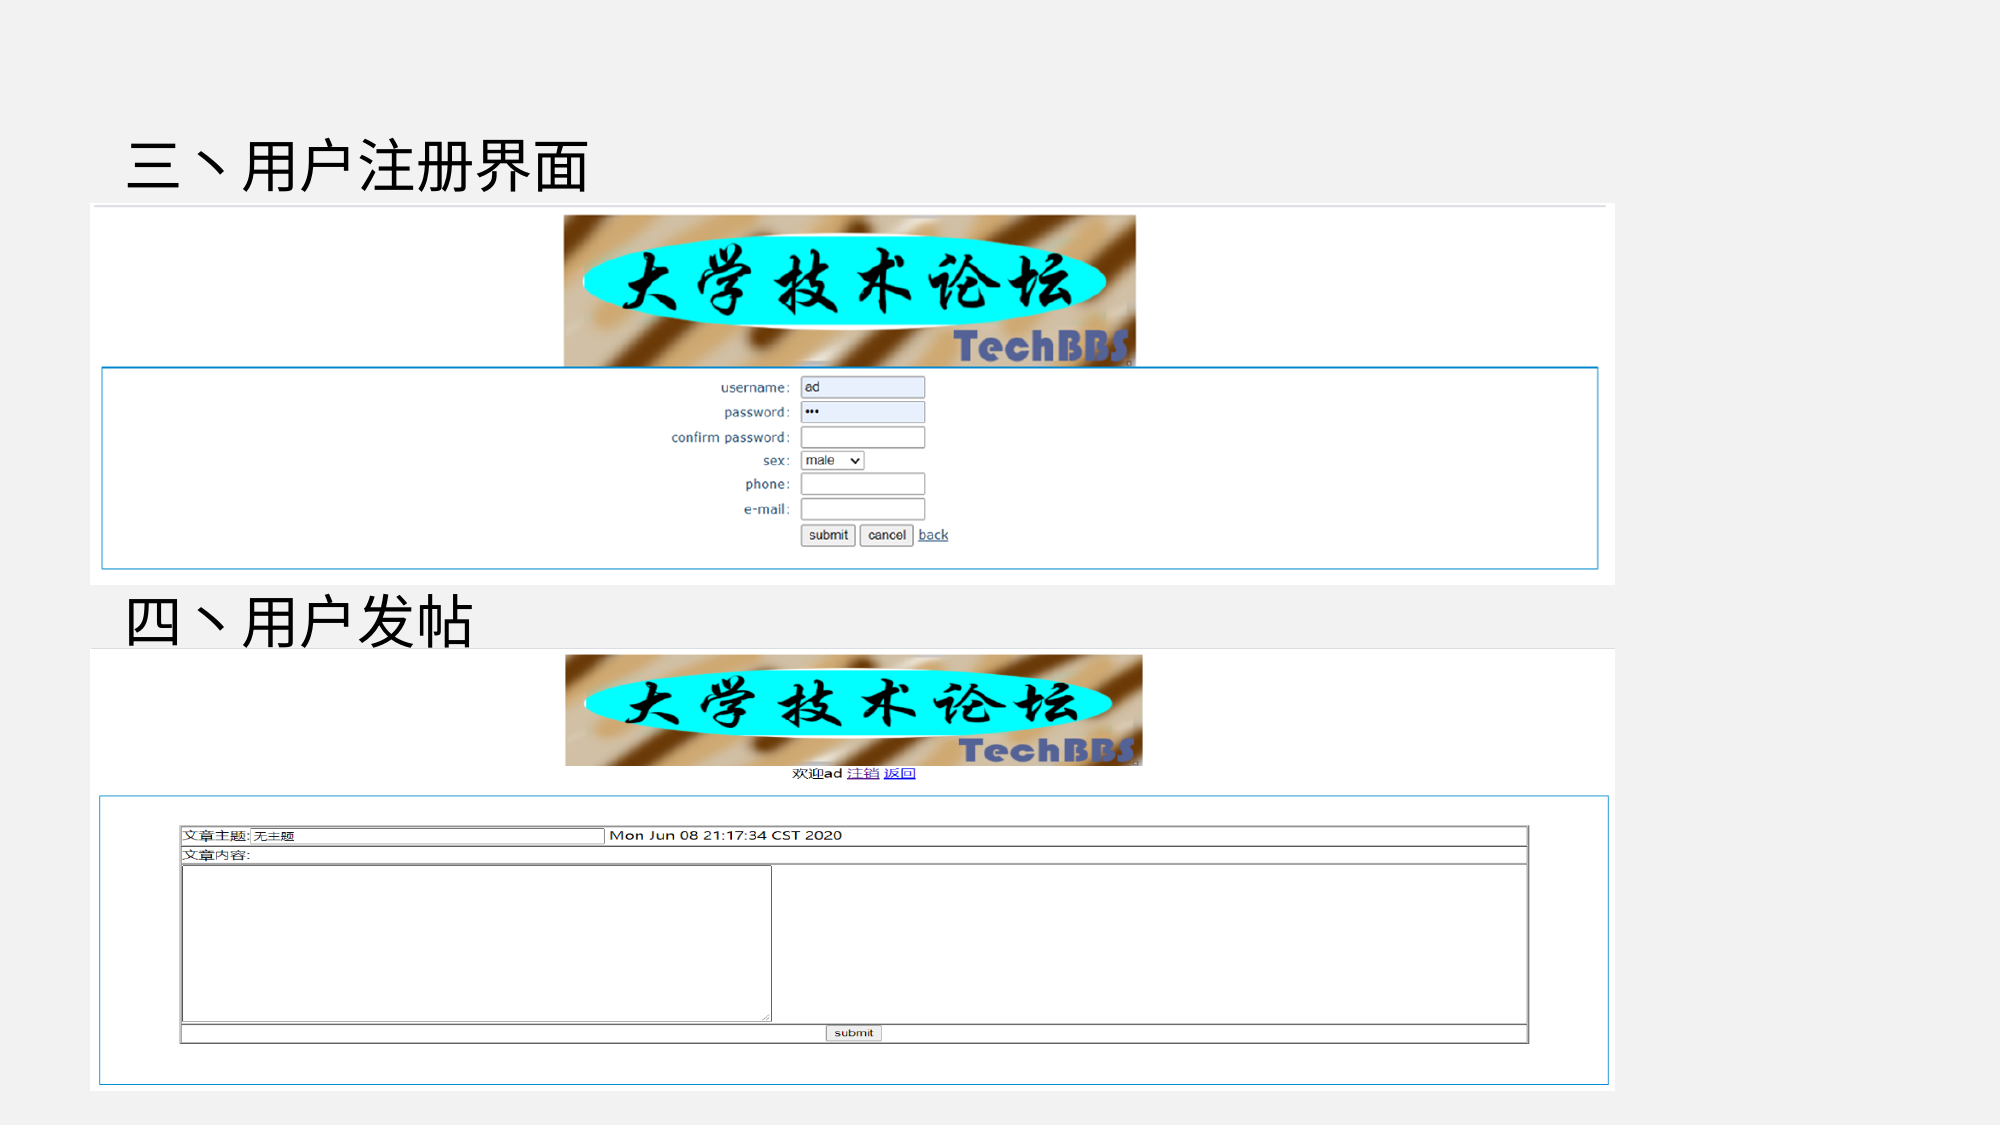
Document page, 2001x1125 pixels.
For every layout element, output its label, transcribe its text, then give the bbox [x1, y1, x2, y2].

title 三丶用户注册界面 [109, 59, 1835, 278]
picture [90, 648, 1616, 1091]
list 四丶用户发帖 [109, 327, 1835, 1041]
picture [90, 203, 1616, 585]
